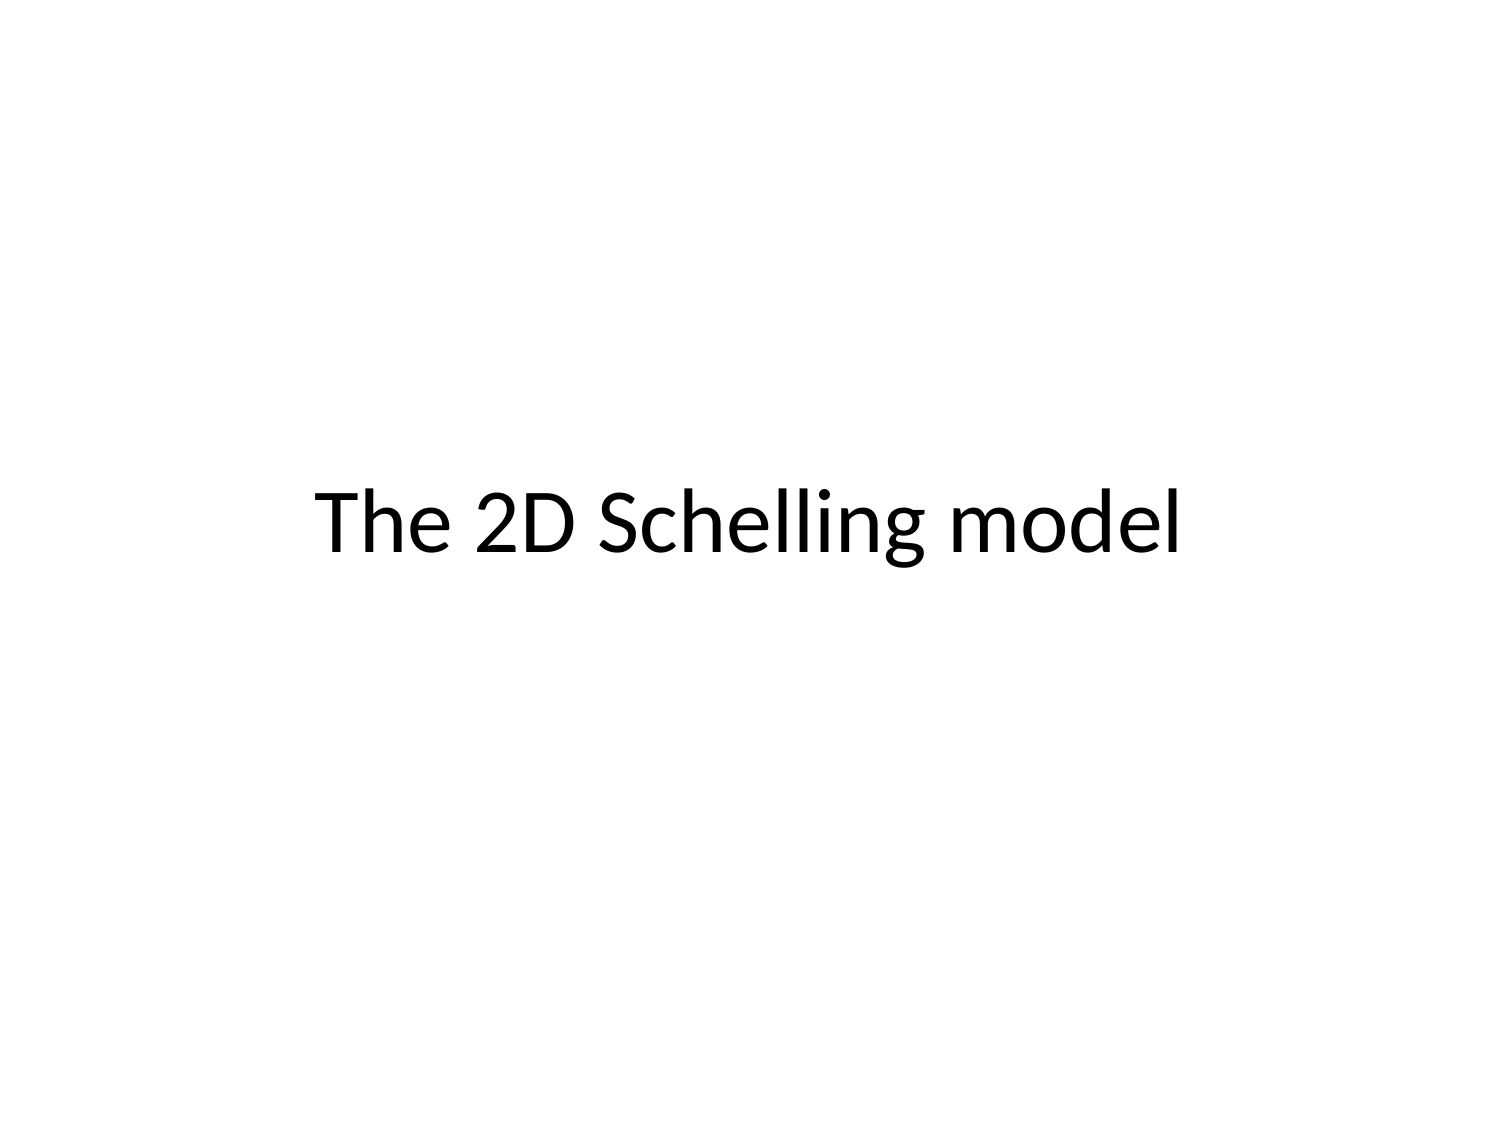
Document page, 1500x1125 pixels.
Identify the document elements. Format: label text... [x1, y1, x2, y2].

title The 2D Schelling model [75, 422, 1425, 610]
